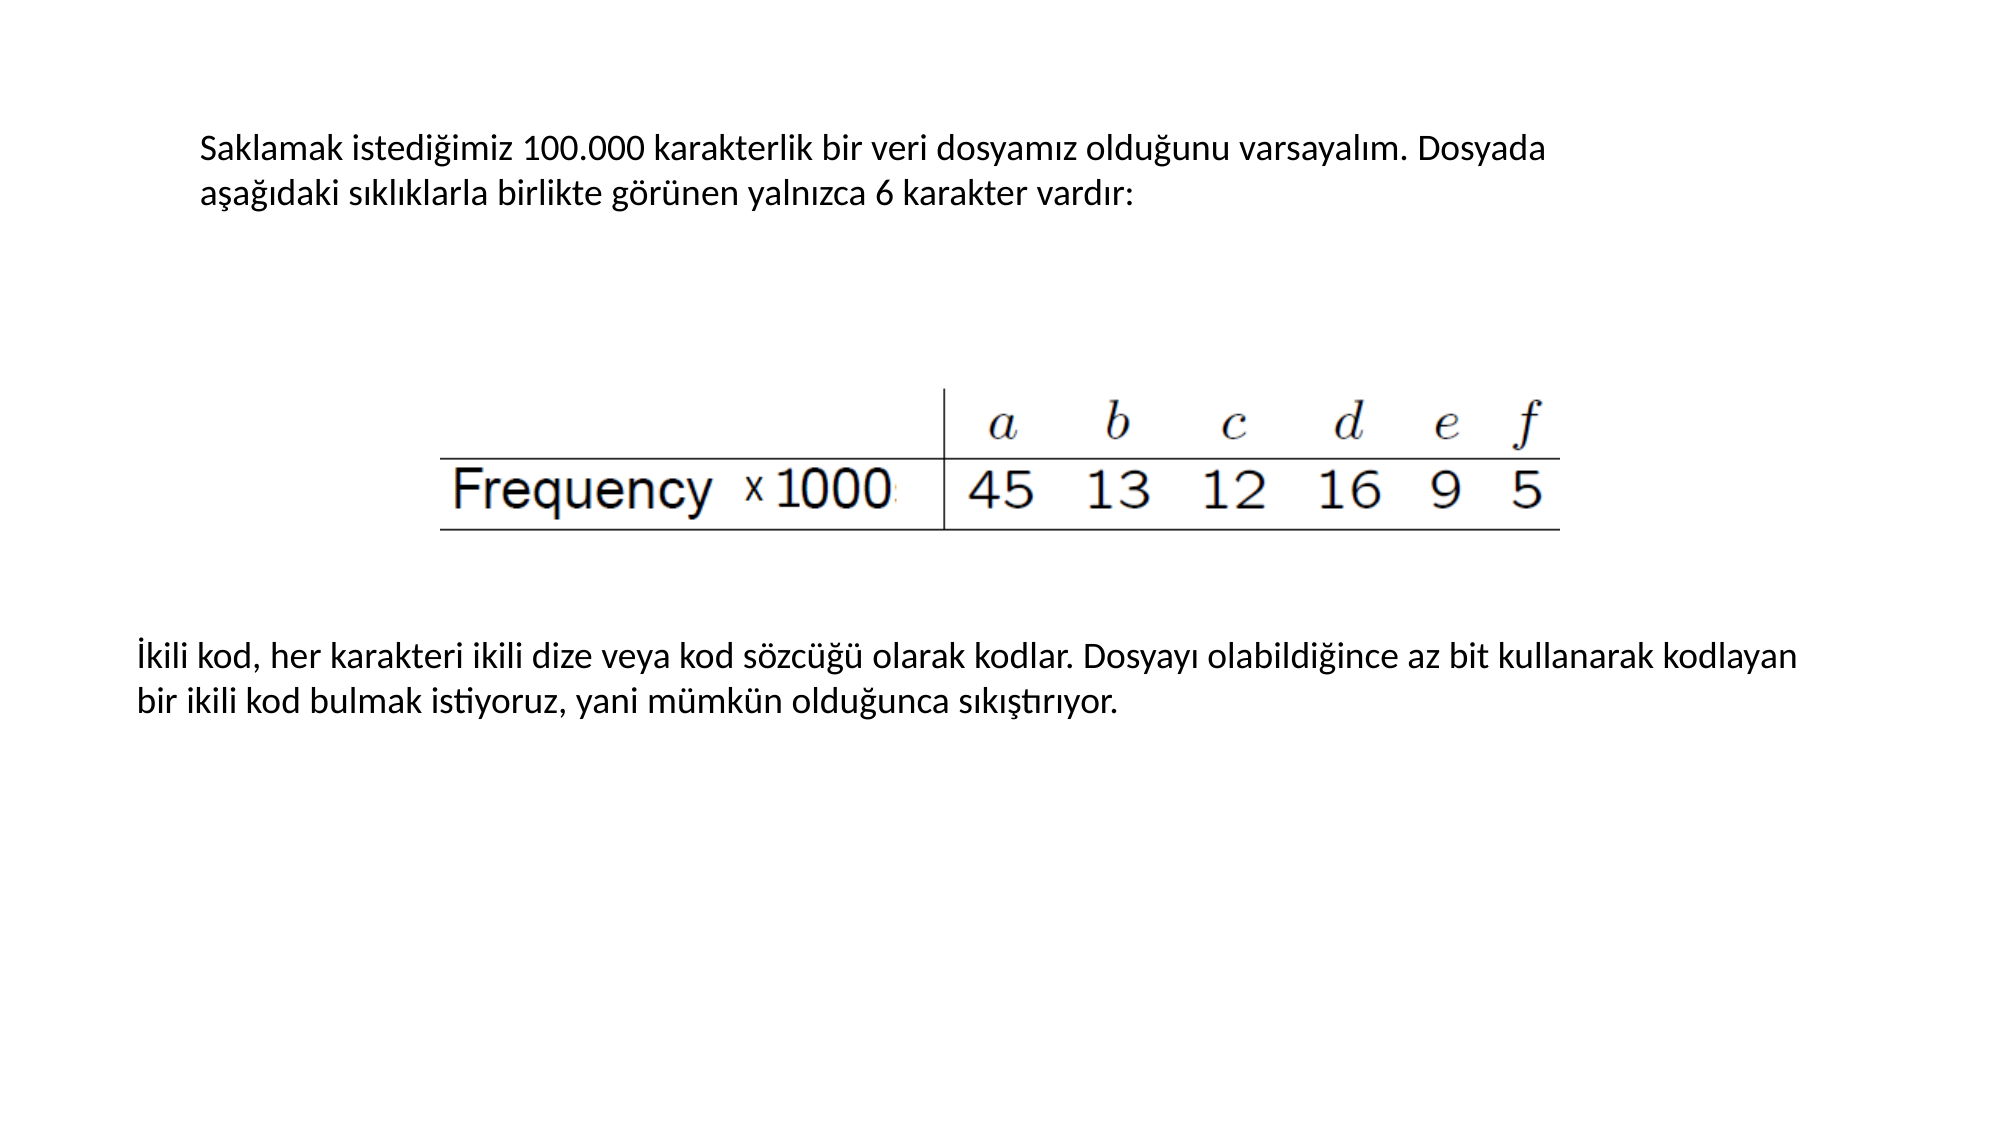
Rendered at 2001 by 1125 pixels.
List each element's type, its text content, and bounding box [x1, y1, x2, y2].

text_box İkili kod, her karakteri ikili dize veya kod sözcüğü olarak kodlar. Dosyayı olabildiğince az bit kullanarak kodlayan bir ikili kod bulmak istiyoruz, yani mümkün olduğunca sıkıştırıyor. [121, 623, 1834, 729]
text_box Saklamak istediğimiz 100.000 karakterlik bir veri dosyamız olduğunu varsayalım. Dosyada aşağıdaki sıklıklarla birlikte görünen yalnızca 6 karakter vardır: [185, 115, 1656, 221]
picture [440, 370, 1560, 545]
